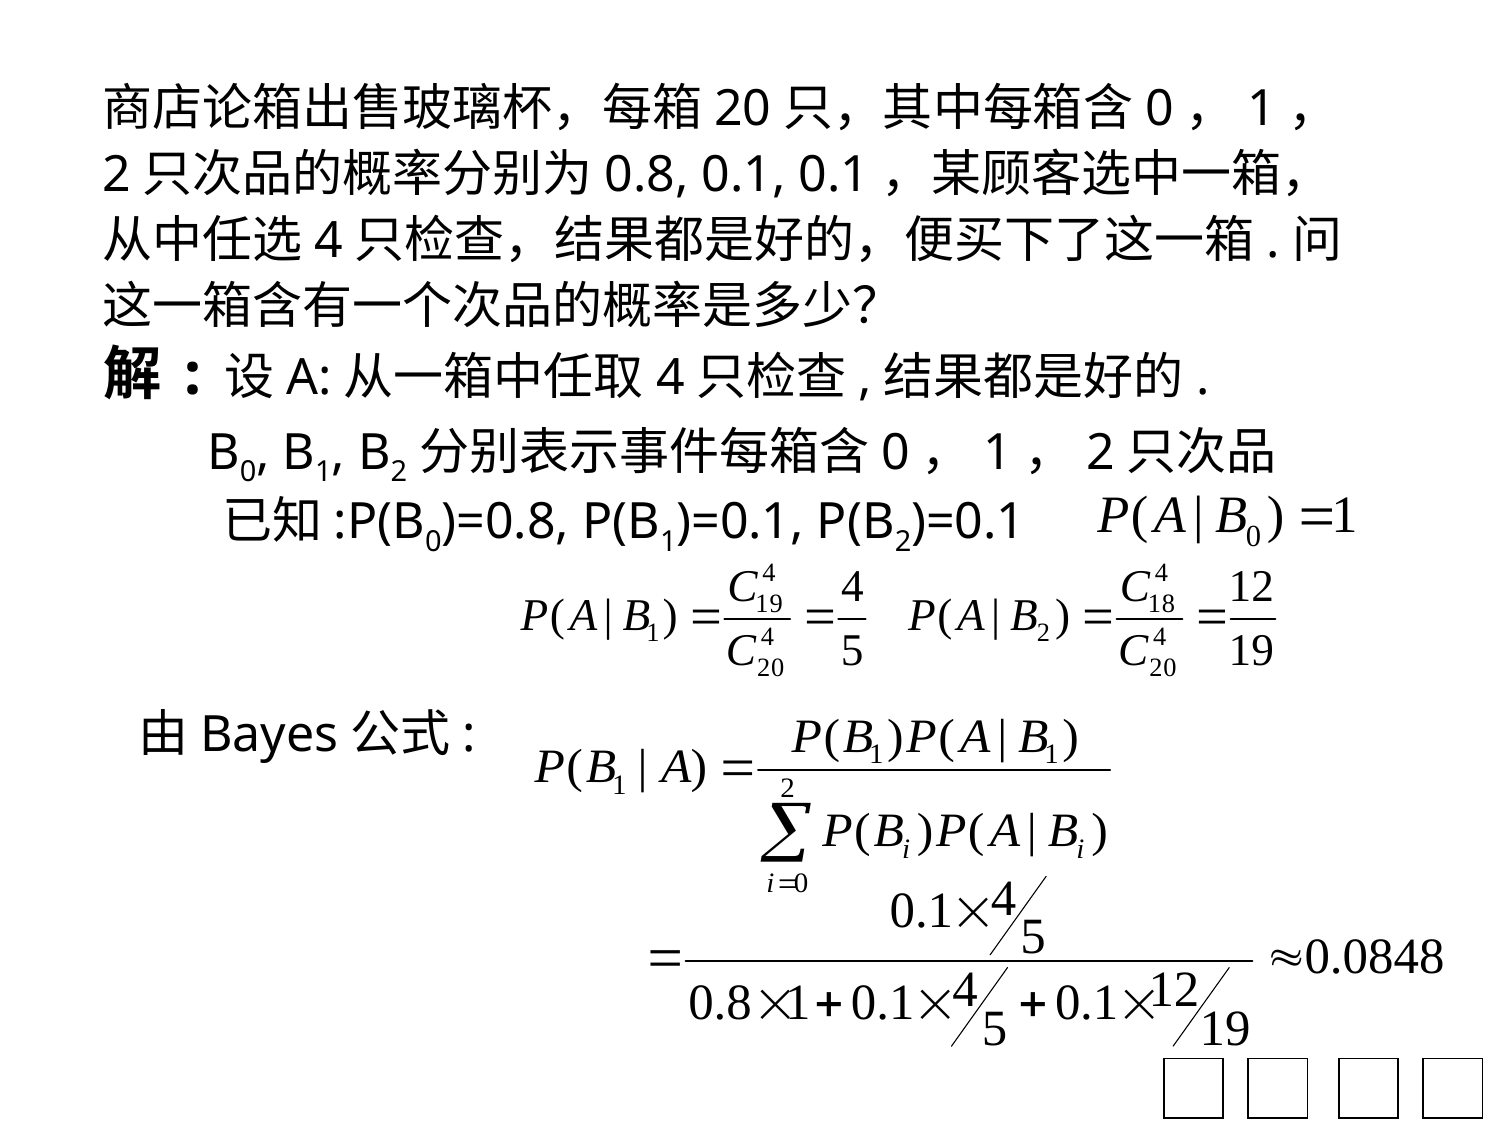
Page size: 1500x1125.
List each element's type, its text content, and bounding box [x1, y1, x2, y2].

text_box 由Bayes公式: [88, 694, 526, 770]
text_box 商店论箱出售玻璃杯，每箱20只，其中每箱含0，1，2只次品的概率分别为0.8, 0.1, 0.1，某顾客选中一箱，从中任选4只检查，结果都是好的，便买下了这一箱.问这一箱含有一个次品的概率是多少？ [87, 62, 1363, 341]
text_box 解:设A:从一箱中任取4只检查,结果都是好的. B0, B1, B2分别表示事件每箱含0，1，2只次品 [88, 314, 1339, 495]
text_box [1164, 1067, 1224, 1118]
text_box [1087, 480, 1363, 560]
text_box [512, 550, 875, 687]
text_box [1339, 1067, 1399, 1118]
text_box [899, 550, 1285, 687]
text_box [1423, 1058, 1483, 1118]
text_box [525, 705, 1122, 903]
text_box 已知:P(B0)=0.8, P(B1)=0.1, P(B2)=0.1 [207, 467, 1041, 565]
text_box [1248, 1067, 1308, 1118]
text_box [637, 863, 1451, 1059]
